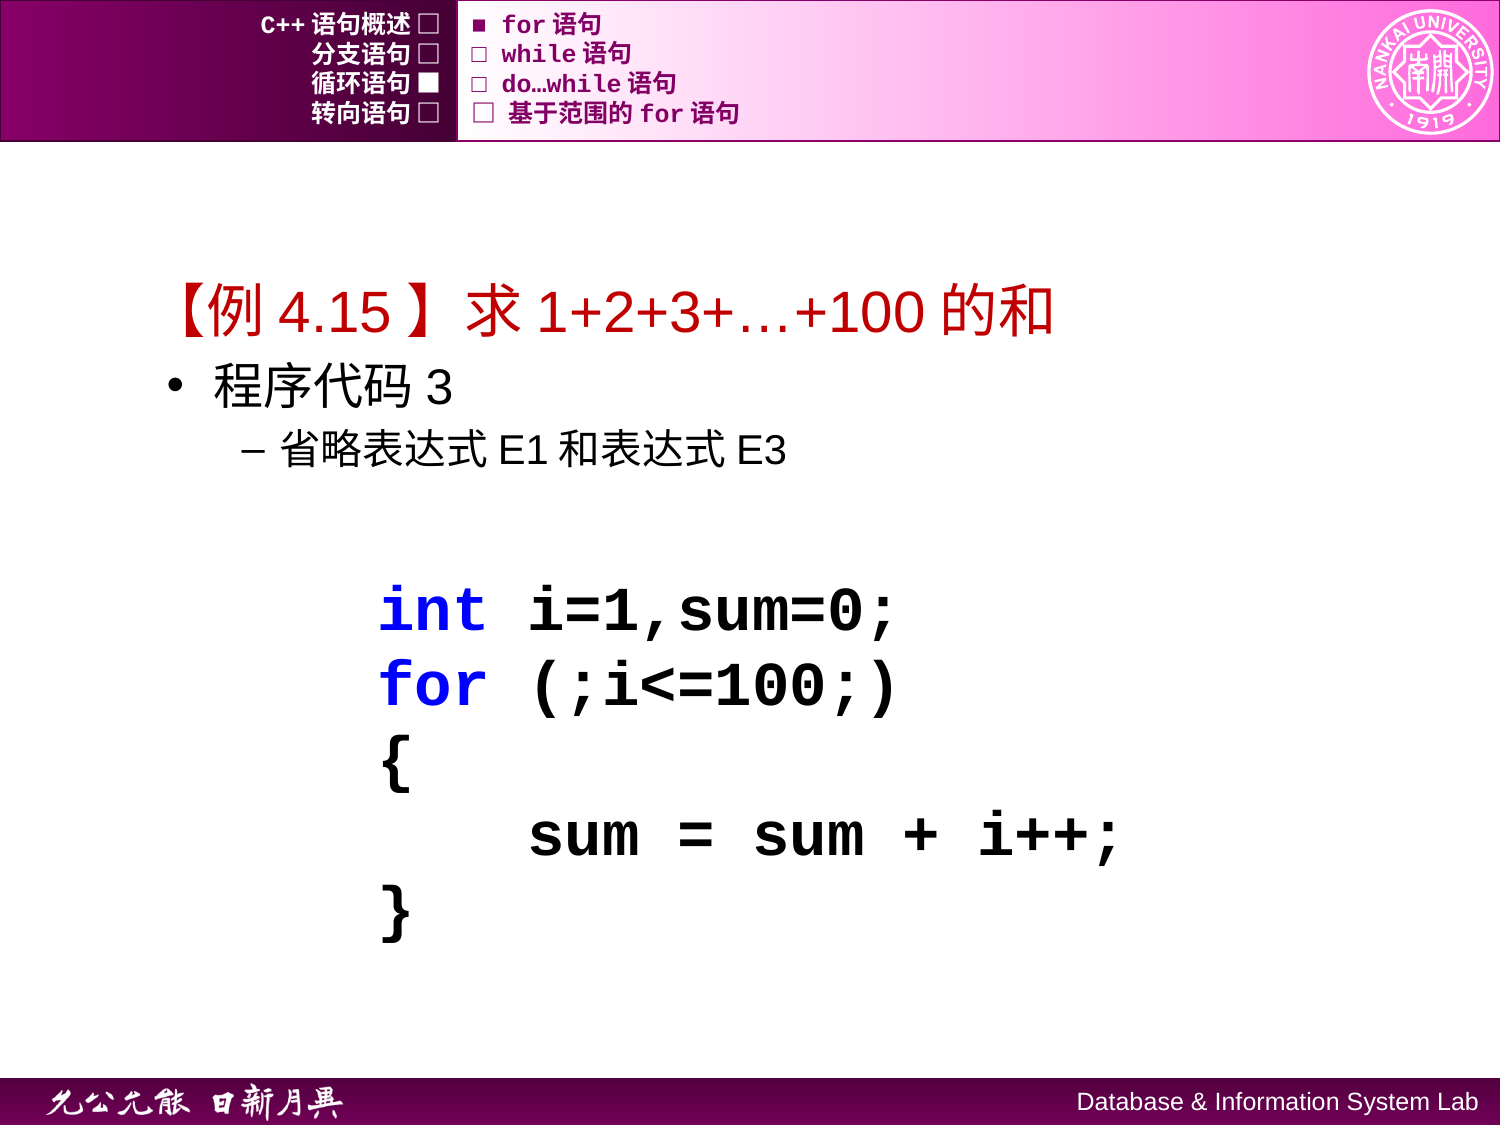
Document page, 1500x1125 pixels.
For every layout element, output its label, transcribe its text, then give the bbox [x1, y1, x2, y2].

list 【例4.15】求1+2+3+…+100的和 程序代码3 省略表达式E1和表达式E3 [76, 266, 1415, 516]
text_box □ 基于范围的for语句 [455, 95, 1361, 129]
text_box 循环语句 ■ [0, 66, 455, 95]
picture [374, 562, 1130, 952]
text_box 分支语句 □ [0, 36, 455, 66]
text_box 转向语句 □ [0, 95, 455, 129]
text_box C++语句概述 □ [0, 7, 455, 36]
text_box □ do…while语句 [455, 66, 1361, 95]
text_box □ while语句 [455, 36, 1361, 66]
text_box ■ for语句 [455, 7, 1361, 36]
picture [35, 1081, 356, 1122]
